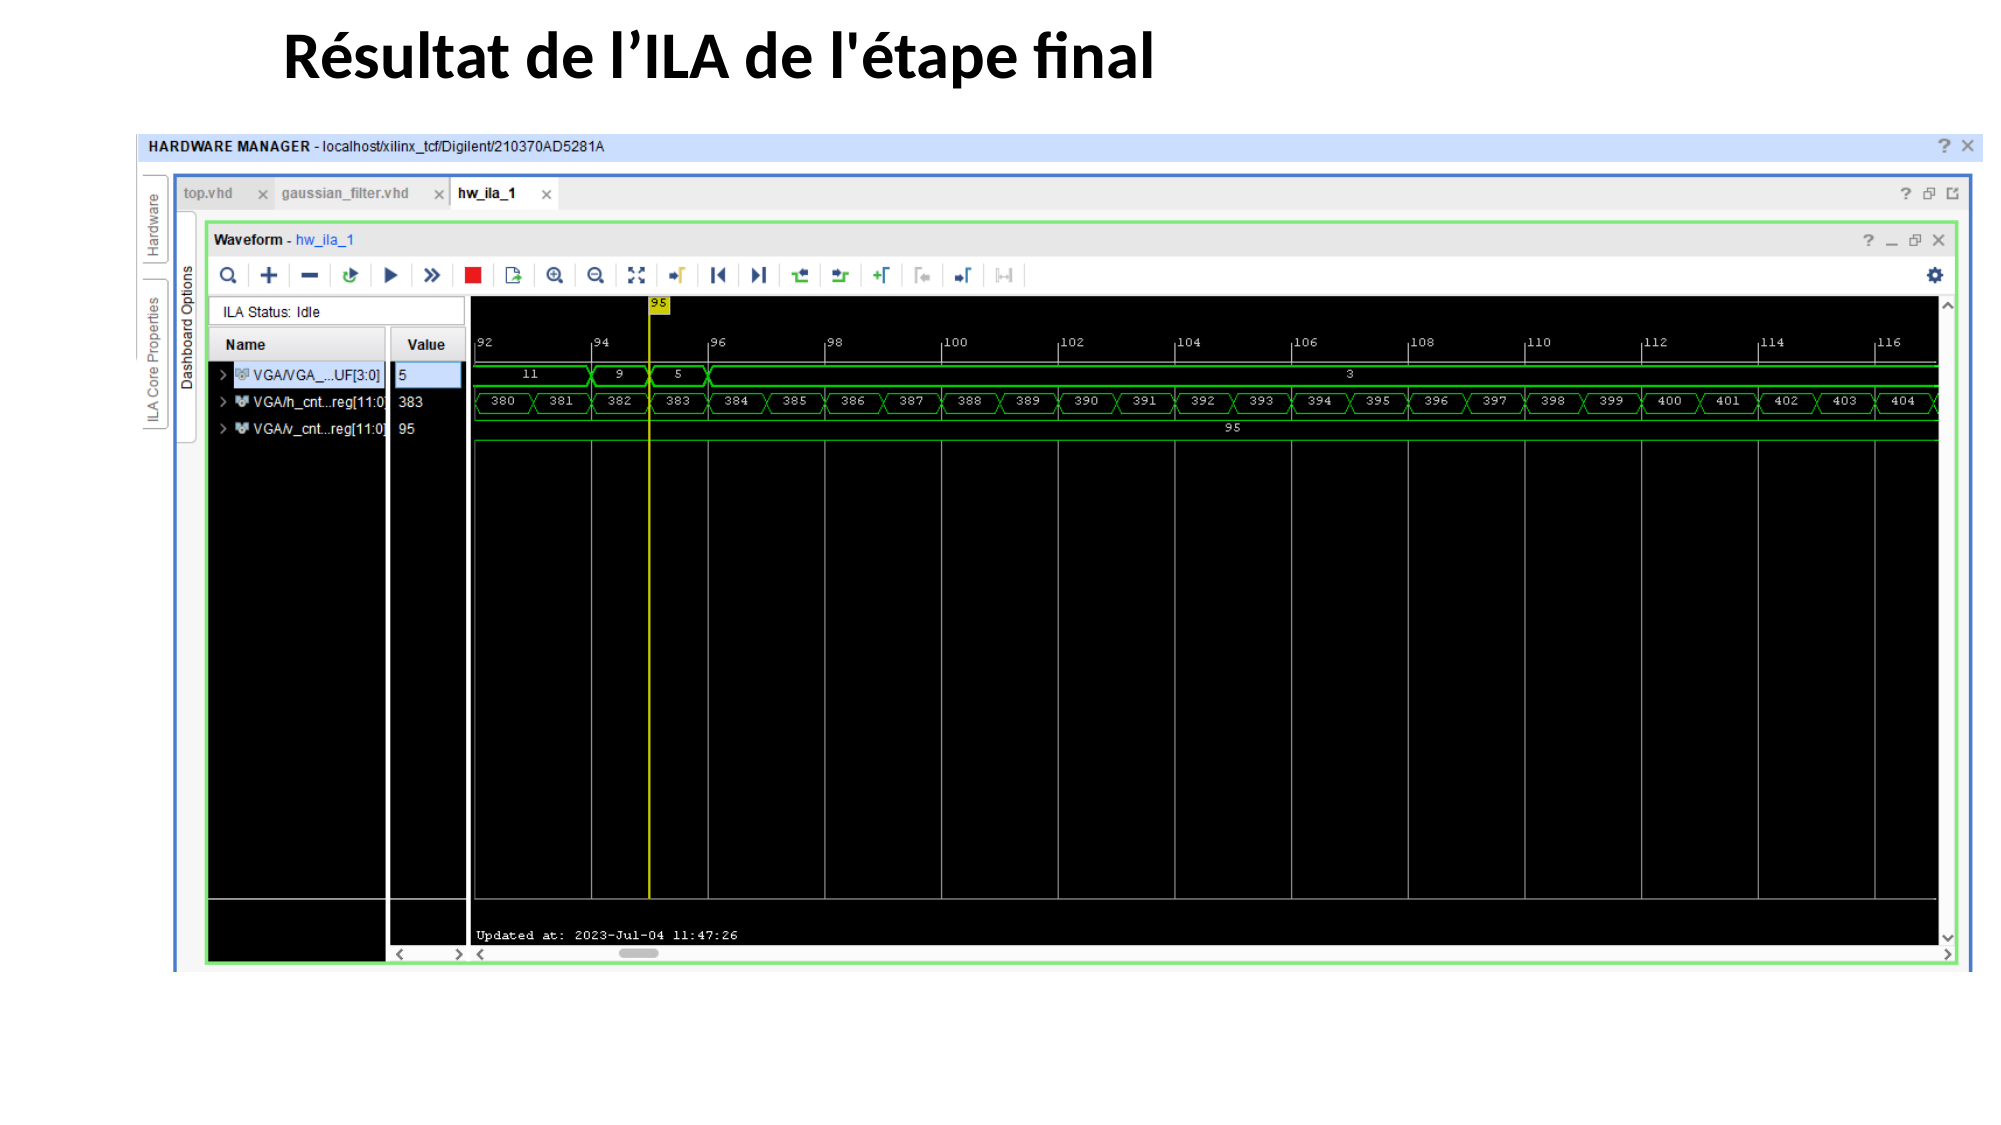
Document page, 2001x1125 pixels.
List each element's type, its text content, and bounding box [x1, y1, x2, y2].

text_box Résultat de l’ILA de l'étape final [269, 4, 1172, 100]
picture [136, 134, 1983, 972]
